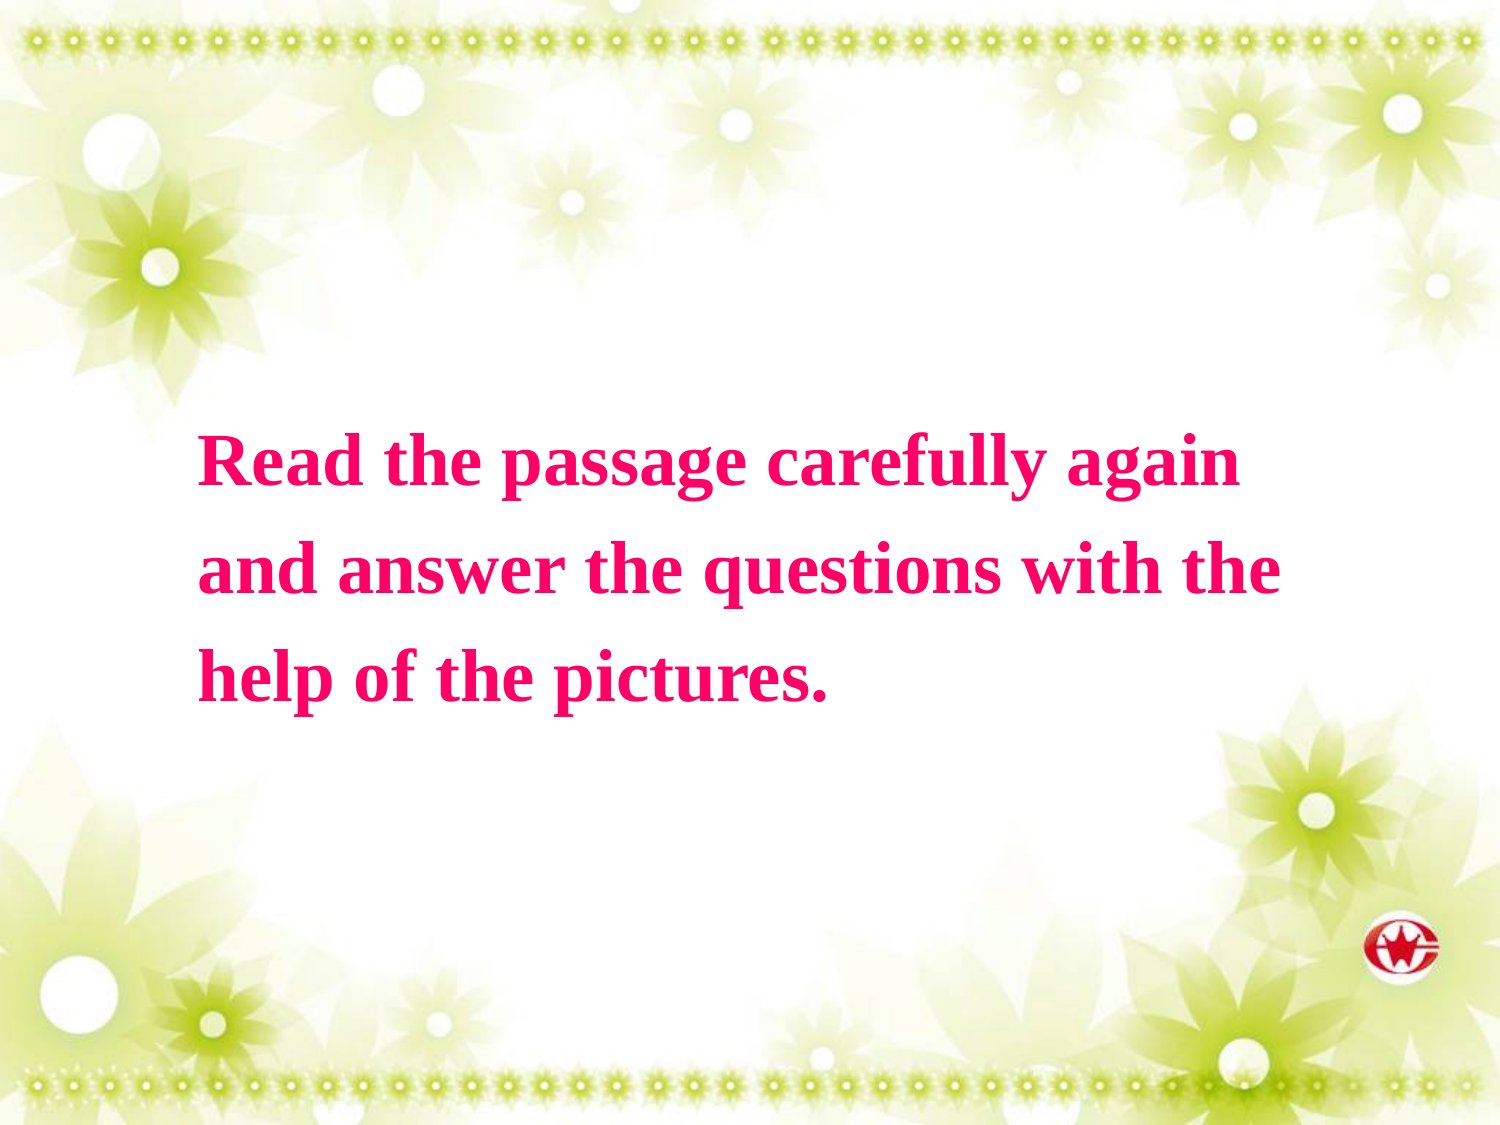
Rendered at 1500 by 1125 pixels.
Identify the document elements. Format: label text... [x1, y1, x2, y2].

text_box Read the passage carefully again and answer the questions with the help of the pictures. [183, 385, 1352, 724]
picture [0, 0, 1500, 1125]
